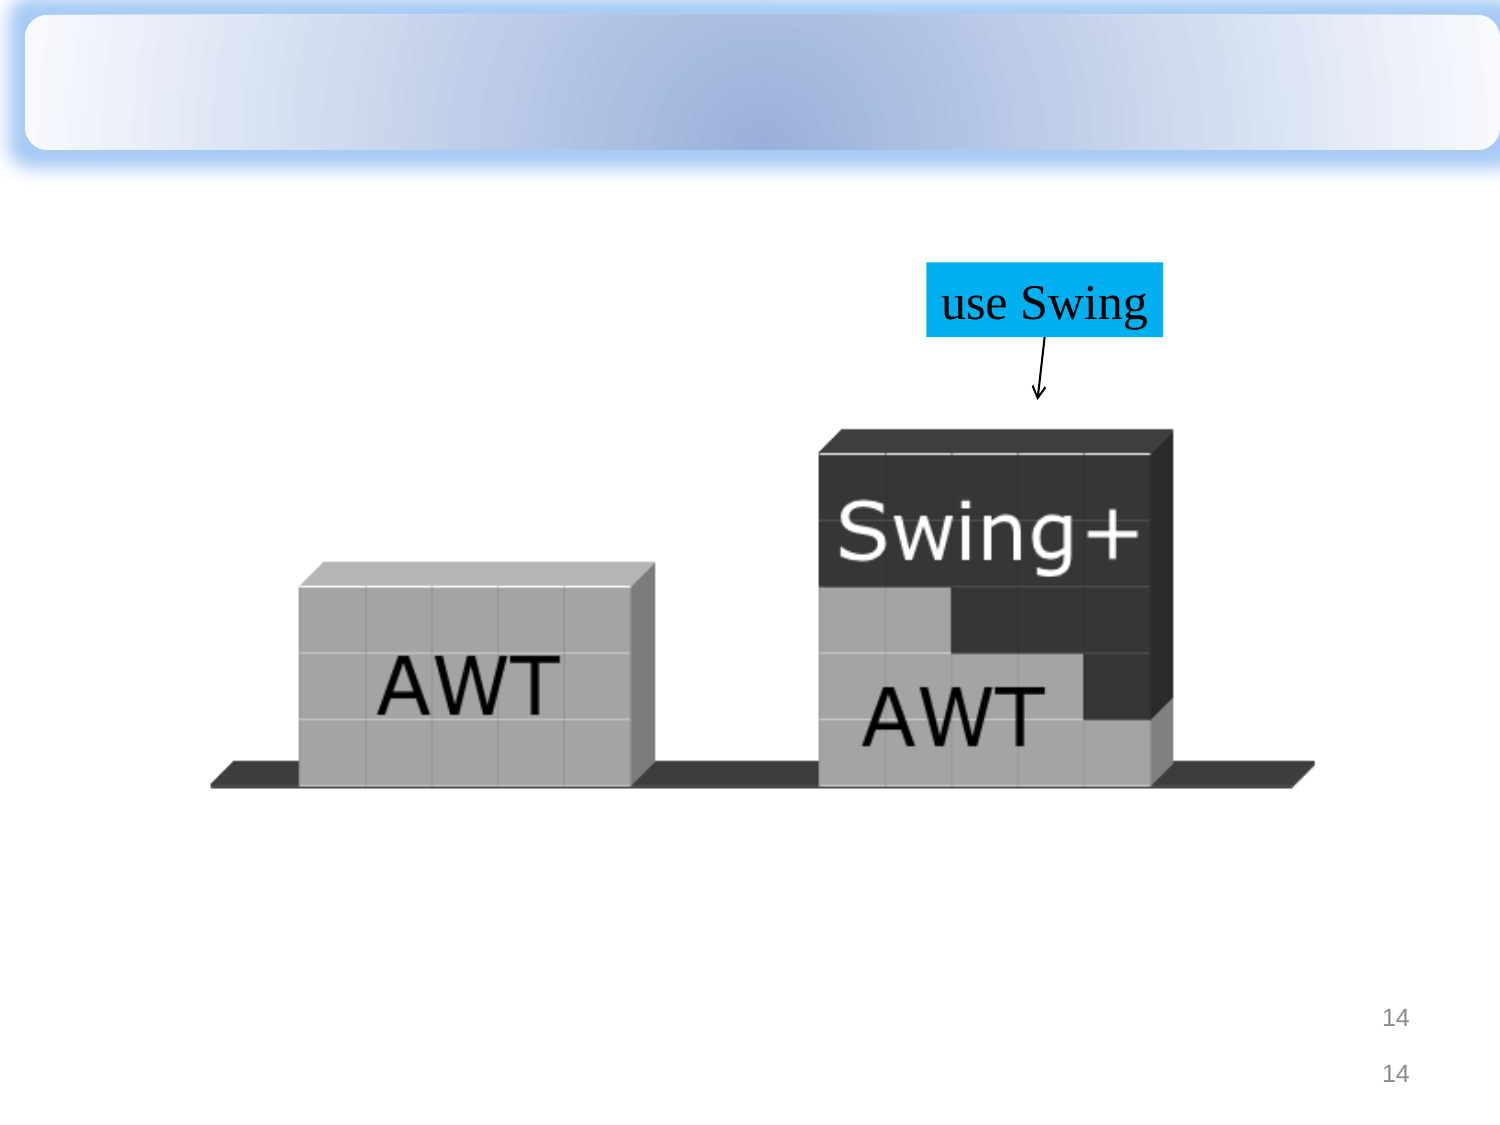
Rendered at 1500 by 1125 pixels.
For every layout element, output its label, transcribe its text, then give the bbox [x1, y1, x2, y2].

text_box 14 [1074, 986, 1425, 1047]
picture [199, 413, 1351, 801]
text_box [24, 12, 1500, 151]
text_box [1010, 365, 1073, 373]
text_box use Swing [926, 262, 1163, 338]
slide_number 14 [1074, 1047, 1425, 1103]
